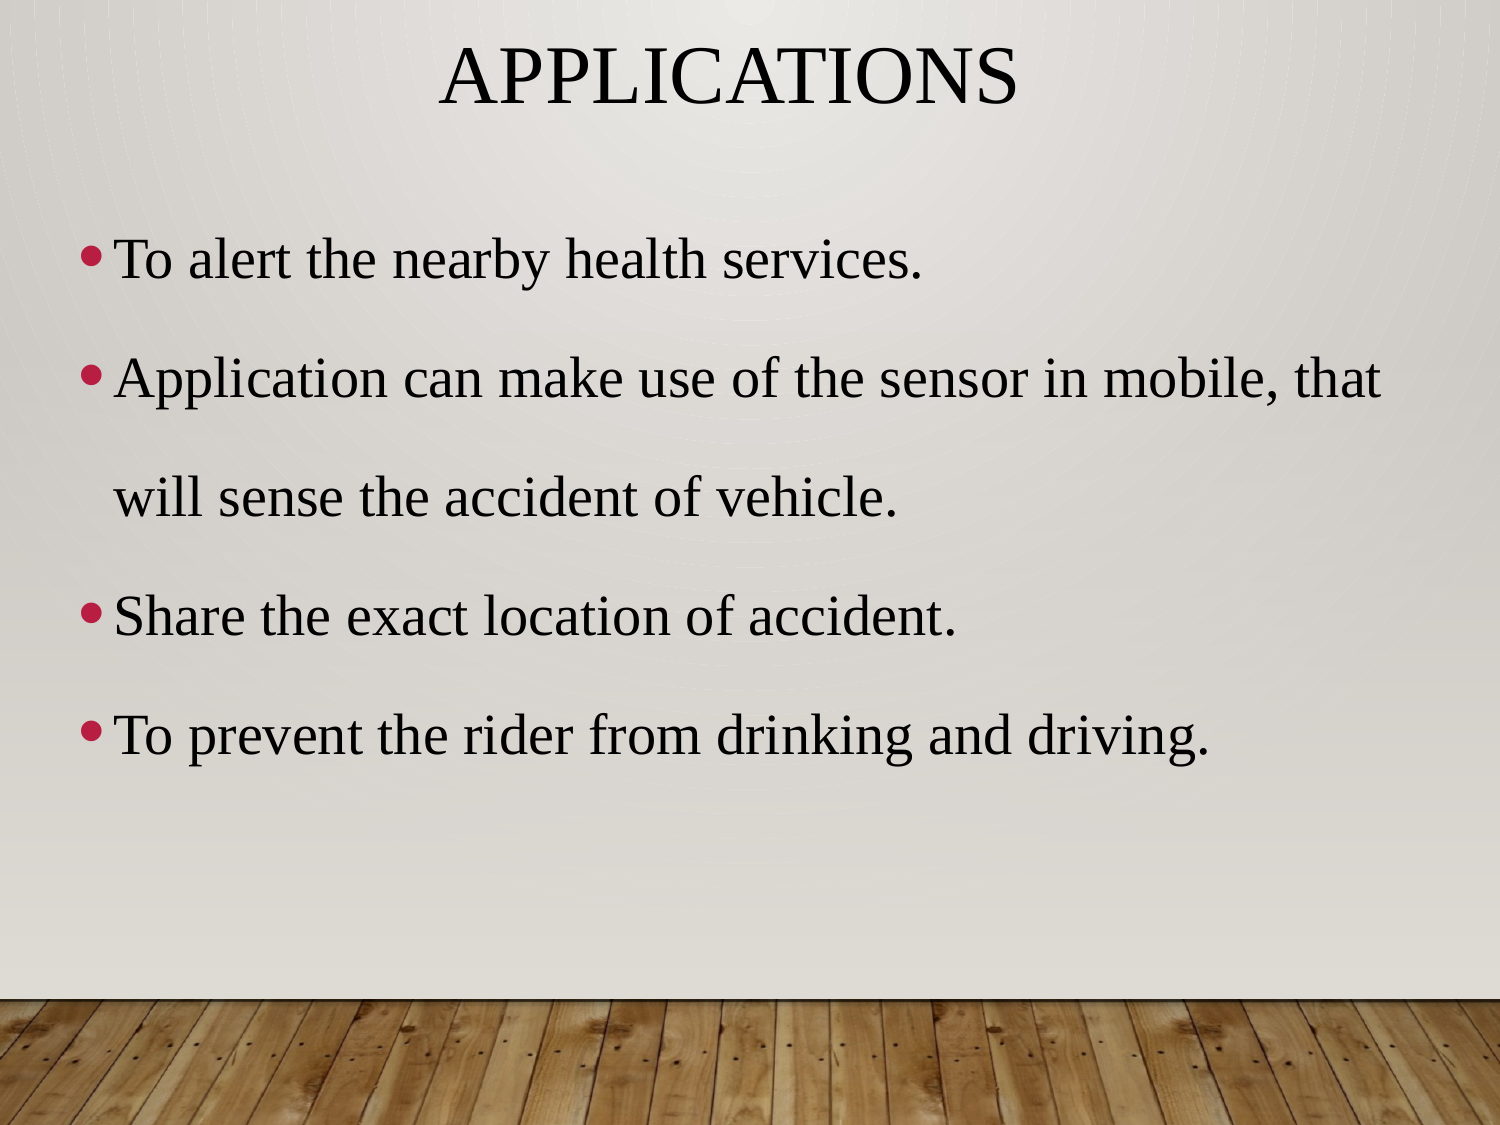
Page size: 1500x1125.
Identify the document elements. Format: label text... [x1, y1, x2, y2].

title applications [42, 24, 1418, 136]
list To alert the nearby health services. Application can make use of the sensor in mobile, that will sense the accident of vehicle. Share the exact location of accident. To prevent the rider from drinking and driving. [63, 163, 1468, 850]
picture [0, 999, 1500, 1125]
